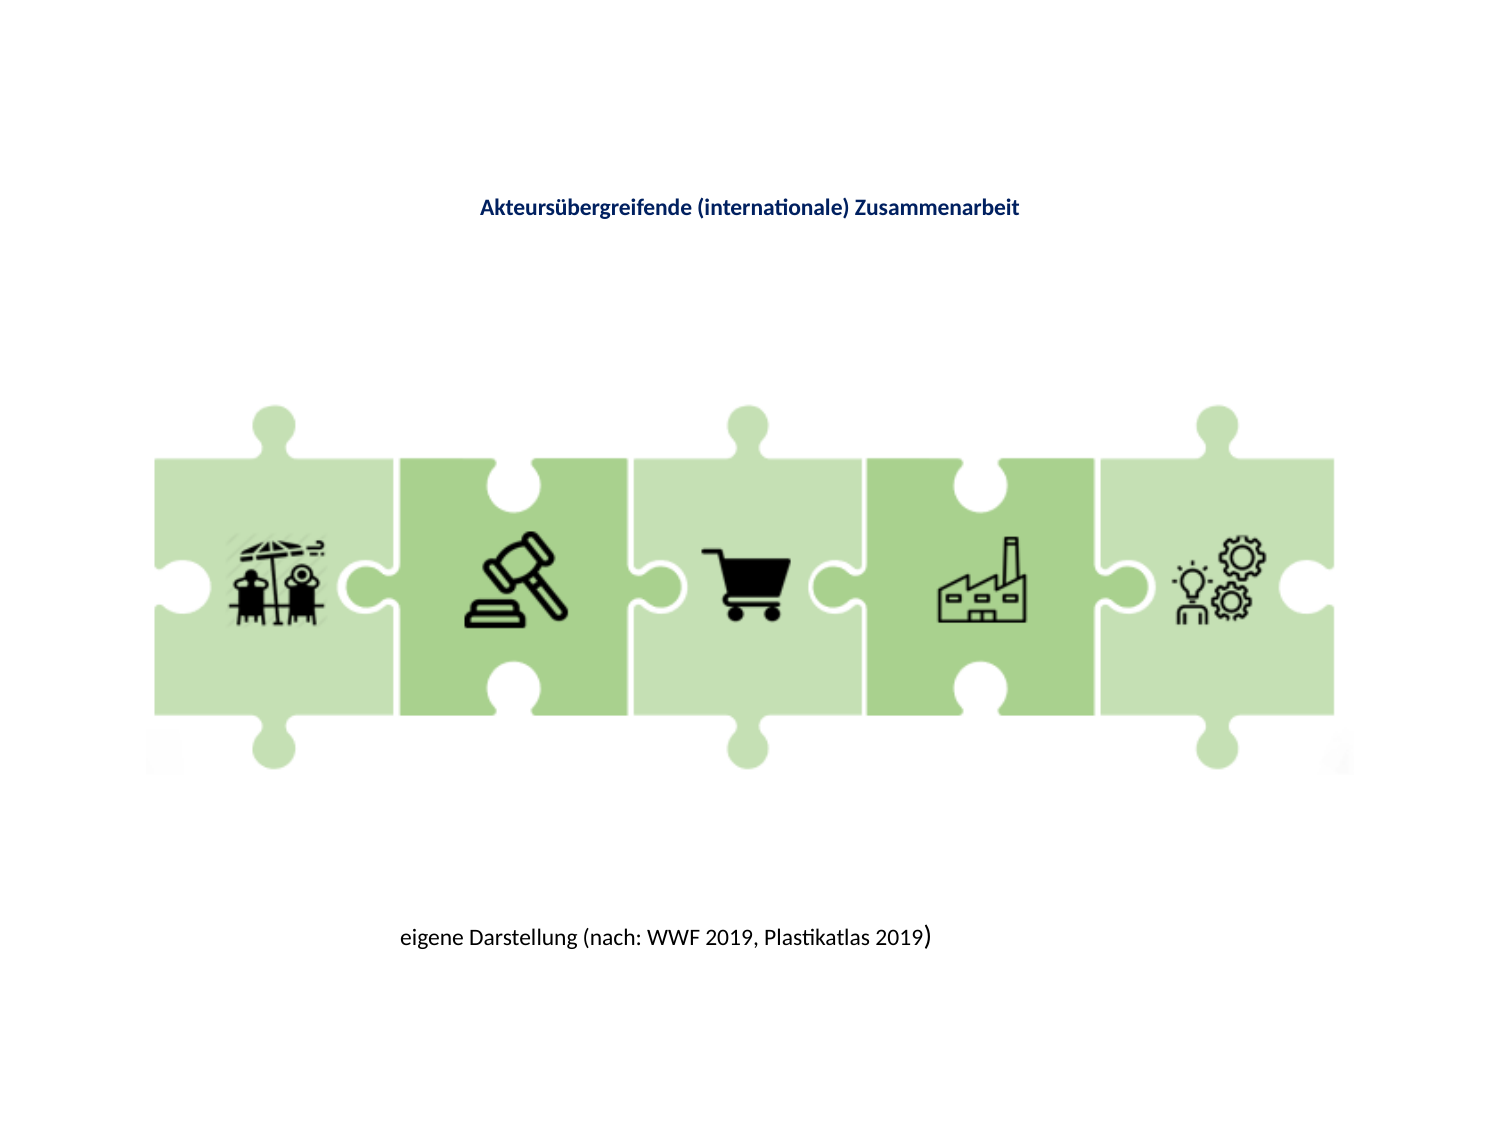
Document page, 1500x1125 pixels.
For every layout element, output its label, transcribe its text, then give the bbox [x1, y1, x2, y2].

text_box eigene Darstellung (nach: WWF 2019, Plastikatlas 2019) [385, 909, 1079, 958]
picture [146, 396, 1354, 775]
text_box Akteursübergreifende (internationale) Zusammenarbeit [0, 184, 1500, 228]
